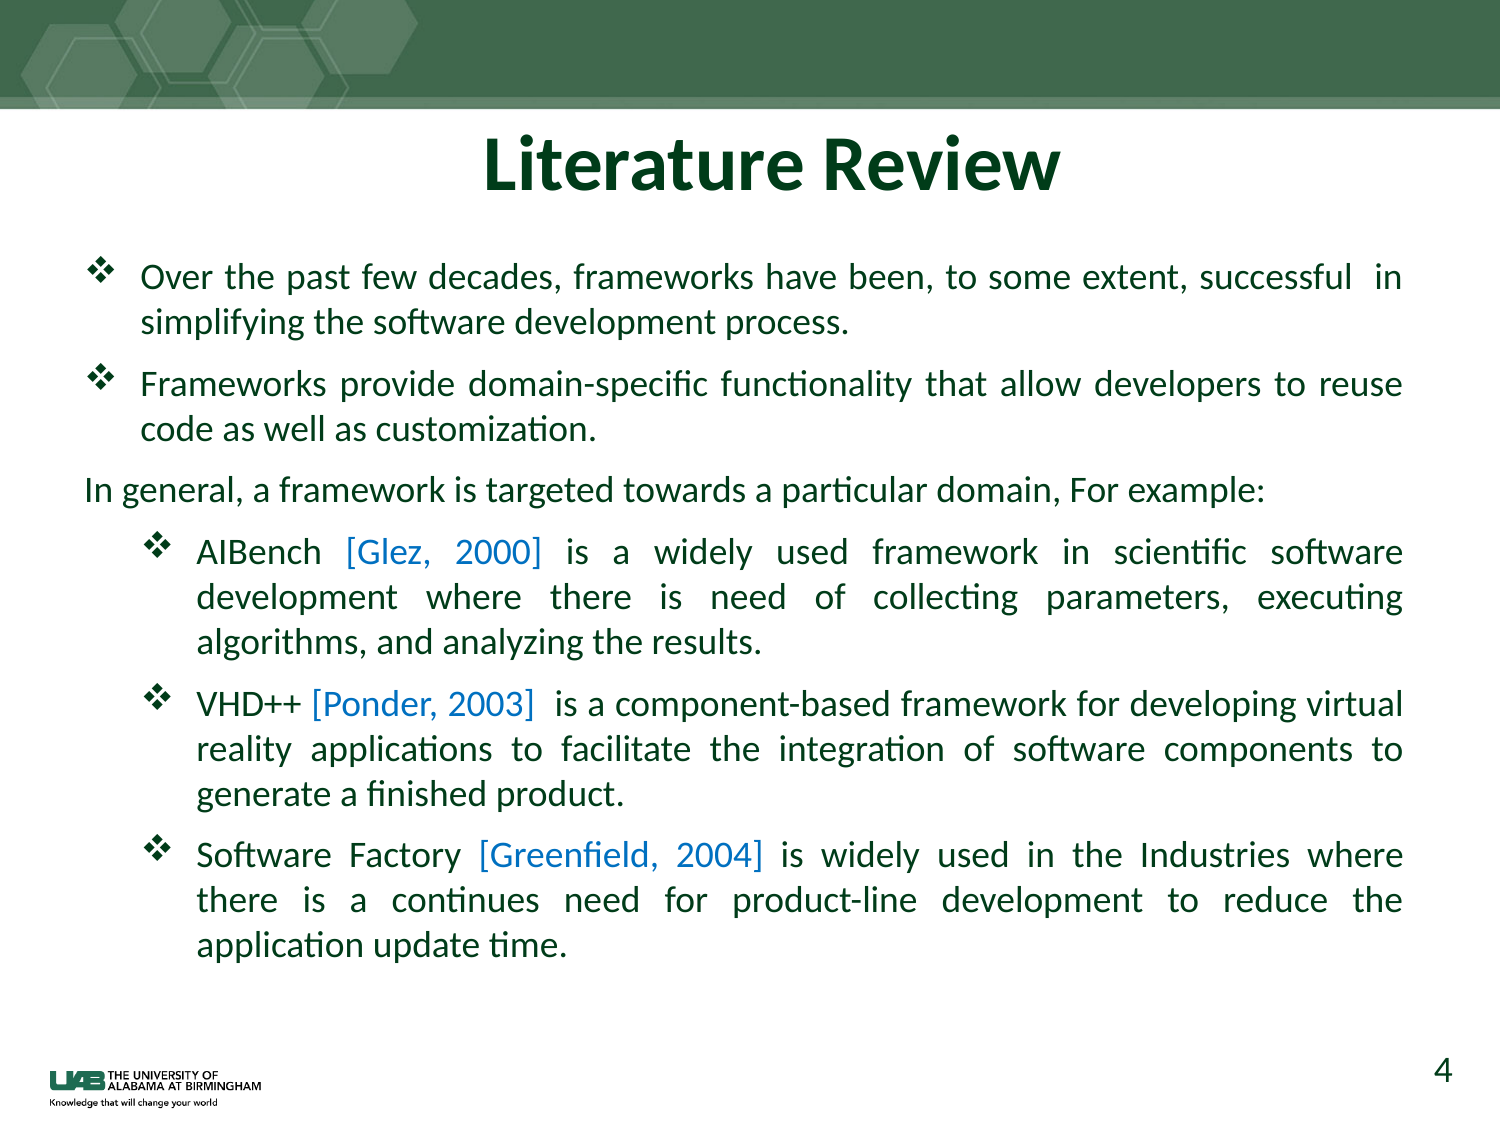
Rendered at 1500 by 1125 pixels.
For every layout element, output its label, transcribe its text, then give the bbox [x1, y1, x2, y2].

picture [0, 0, 1500, 1125]
text_box 4 [1419, 1037, 1475, 1098]
title Literature Review [97, 104, 1448, 222]
list Over the past few decades, frameworks have been, to some extent, successful in simplifying the software development process. Frameworks provide domain-specific functionality that allow developers to reuse code as well as customization. In general, a framework is targeted towards a particular domain, For example: AIBench [Glez, 2000] is a widely used framework in scientific software development where there is need of collecting parameters, executing algorithms, and analyzing the results. VHD++ [Ponder, 2003] is a component-based framework for developing virtual reality applications to facilitate the integration of software components to generate a finished product. Software Factory [Greenfield, 2004] is widely used in the Industries where there is a continues need for product-line development to reduce the application update time. [69, 244, 1420, 1020]
